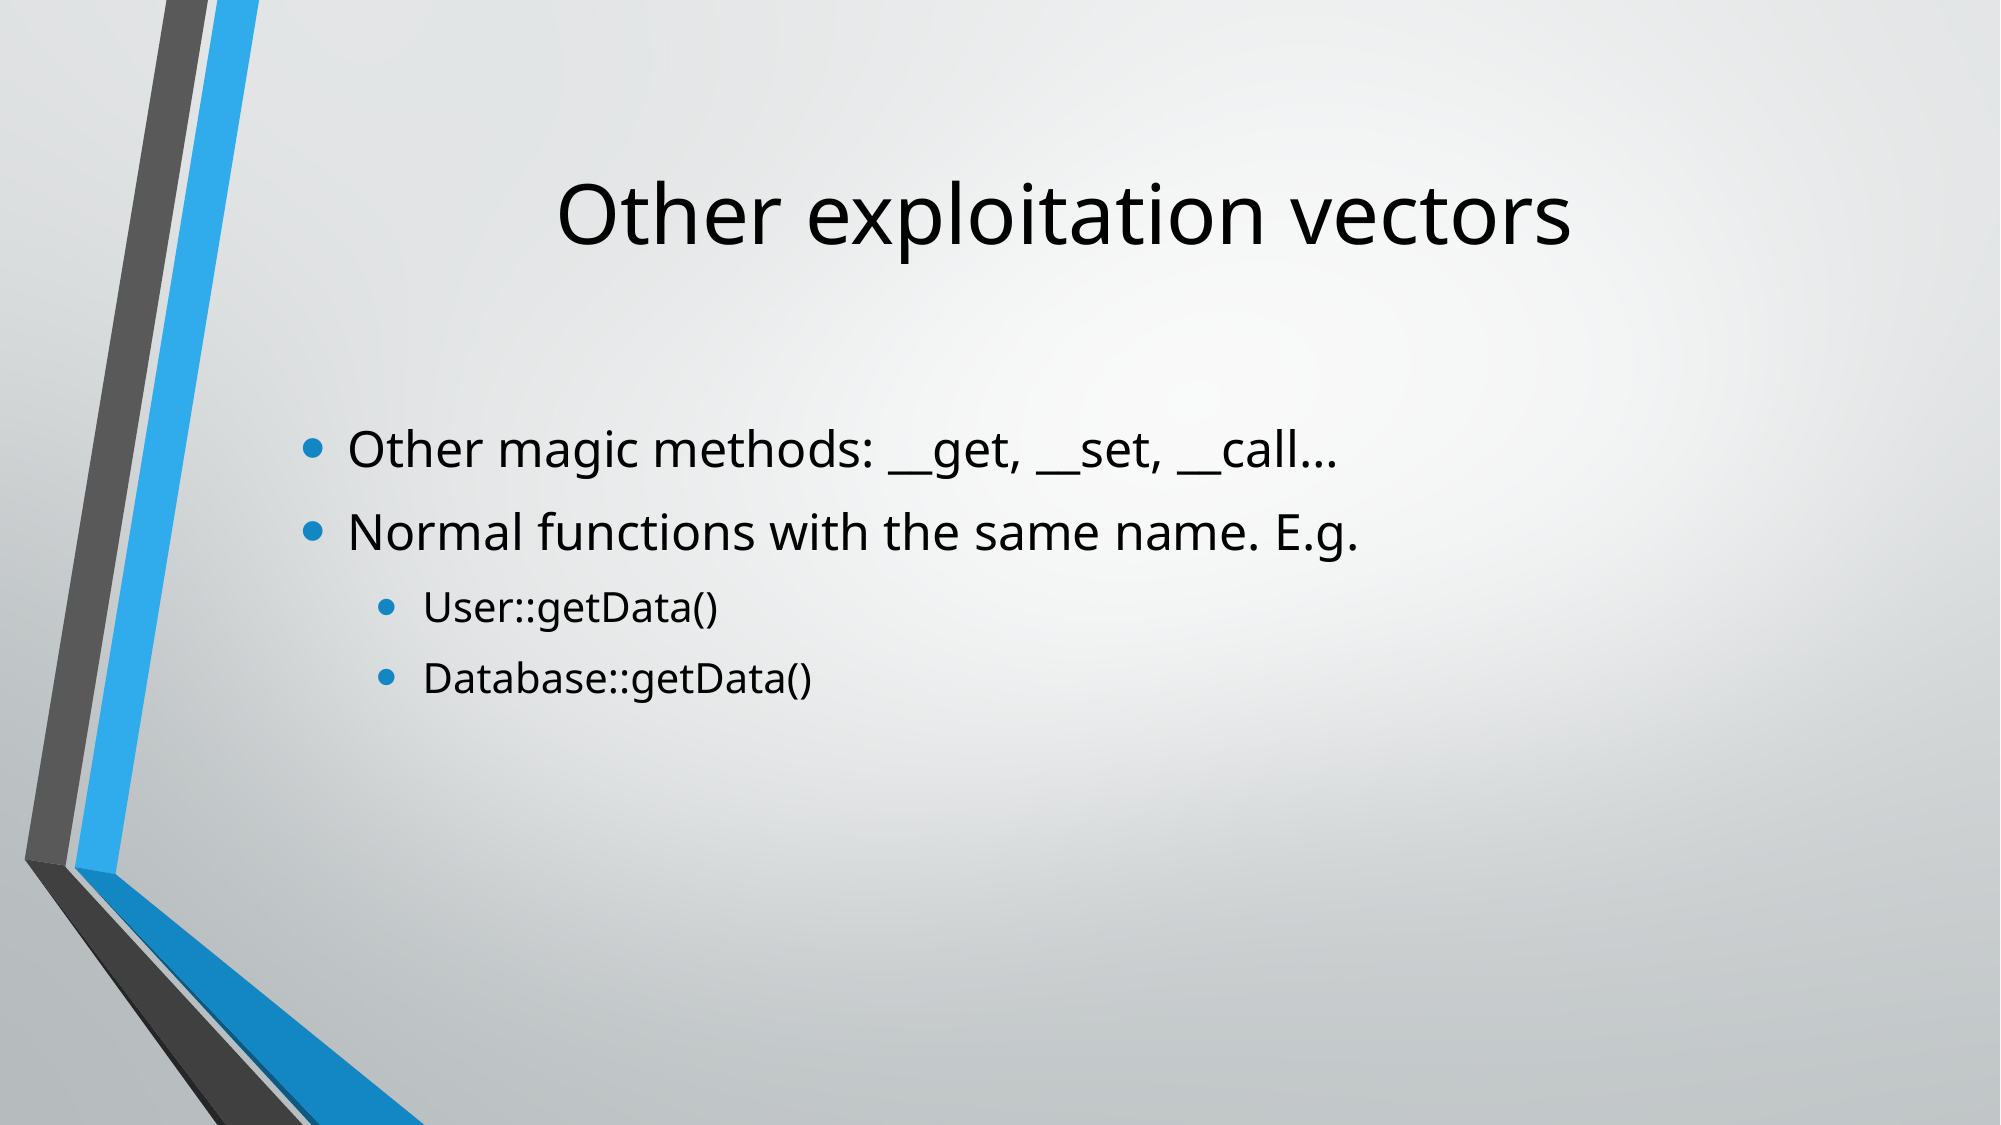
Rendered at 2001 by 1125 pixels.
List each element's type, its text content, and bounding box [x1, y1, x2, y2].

title Other exploitation vectors [243, 67, 1887, 355]
list Other magic methods: __get, __set, __call… Normal functions with the same name. E.g. User::getData() Database::getData() [285, 354, 1930, 766]
